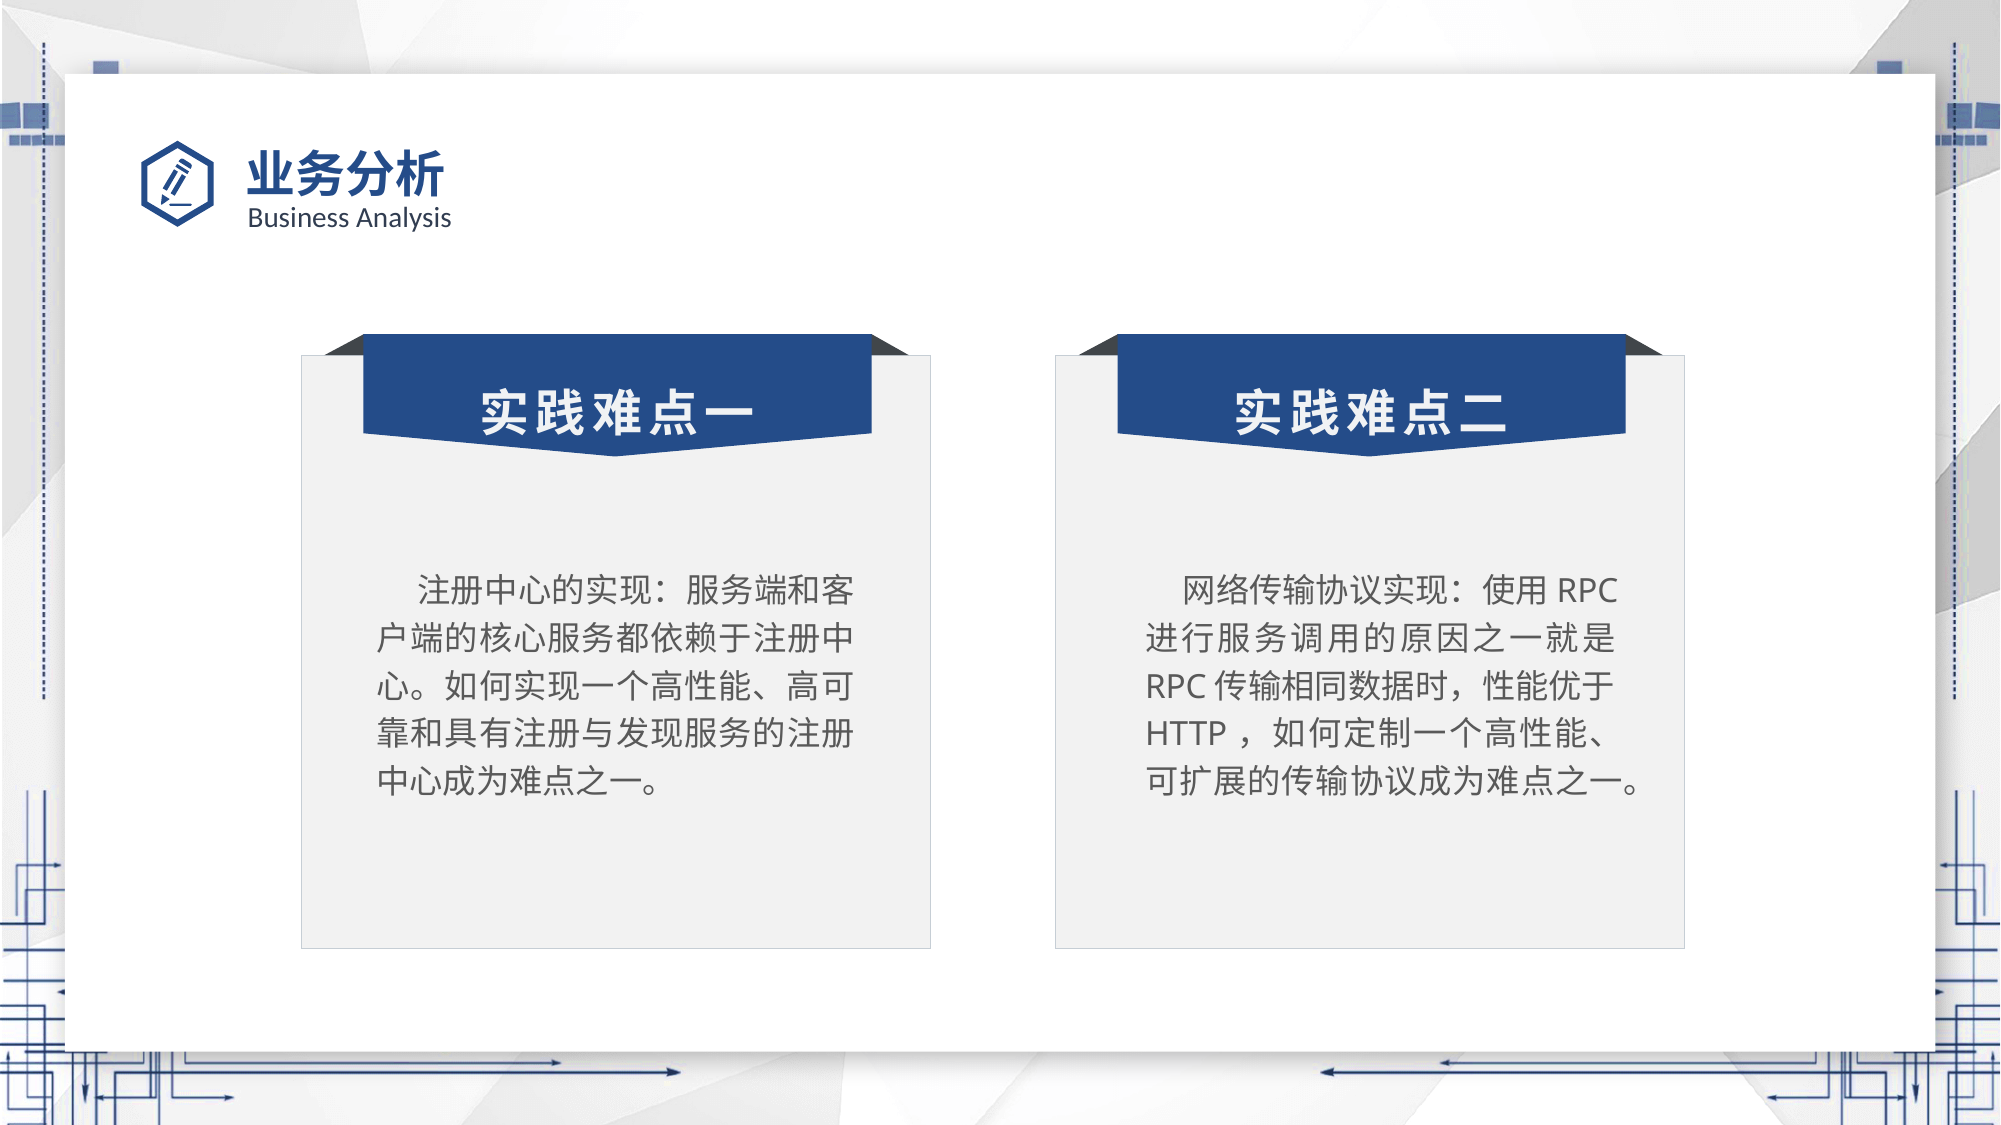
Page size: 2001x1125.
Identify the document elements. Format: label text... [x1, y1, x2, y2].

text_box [1055, 334, 1685, 949]
picture [0, 0, 2001, 1125]
text_box Business Analysis [247, 185, 730, 241]
text_box 业务分析 [230, 123, 827, 199]
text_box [301, 334, 931, 949]
